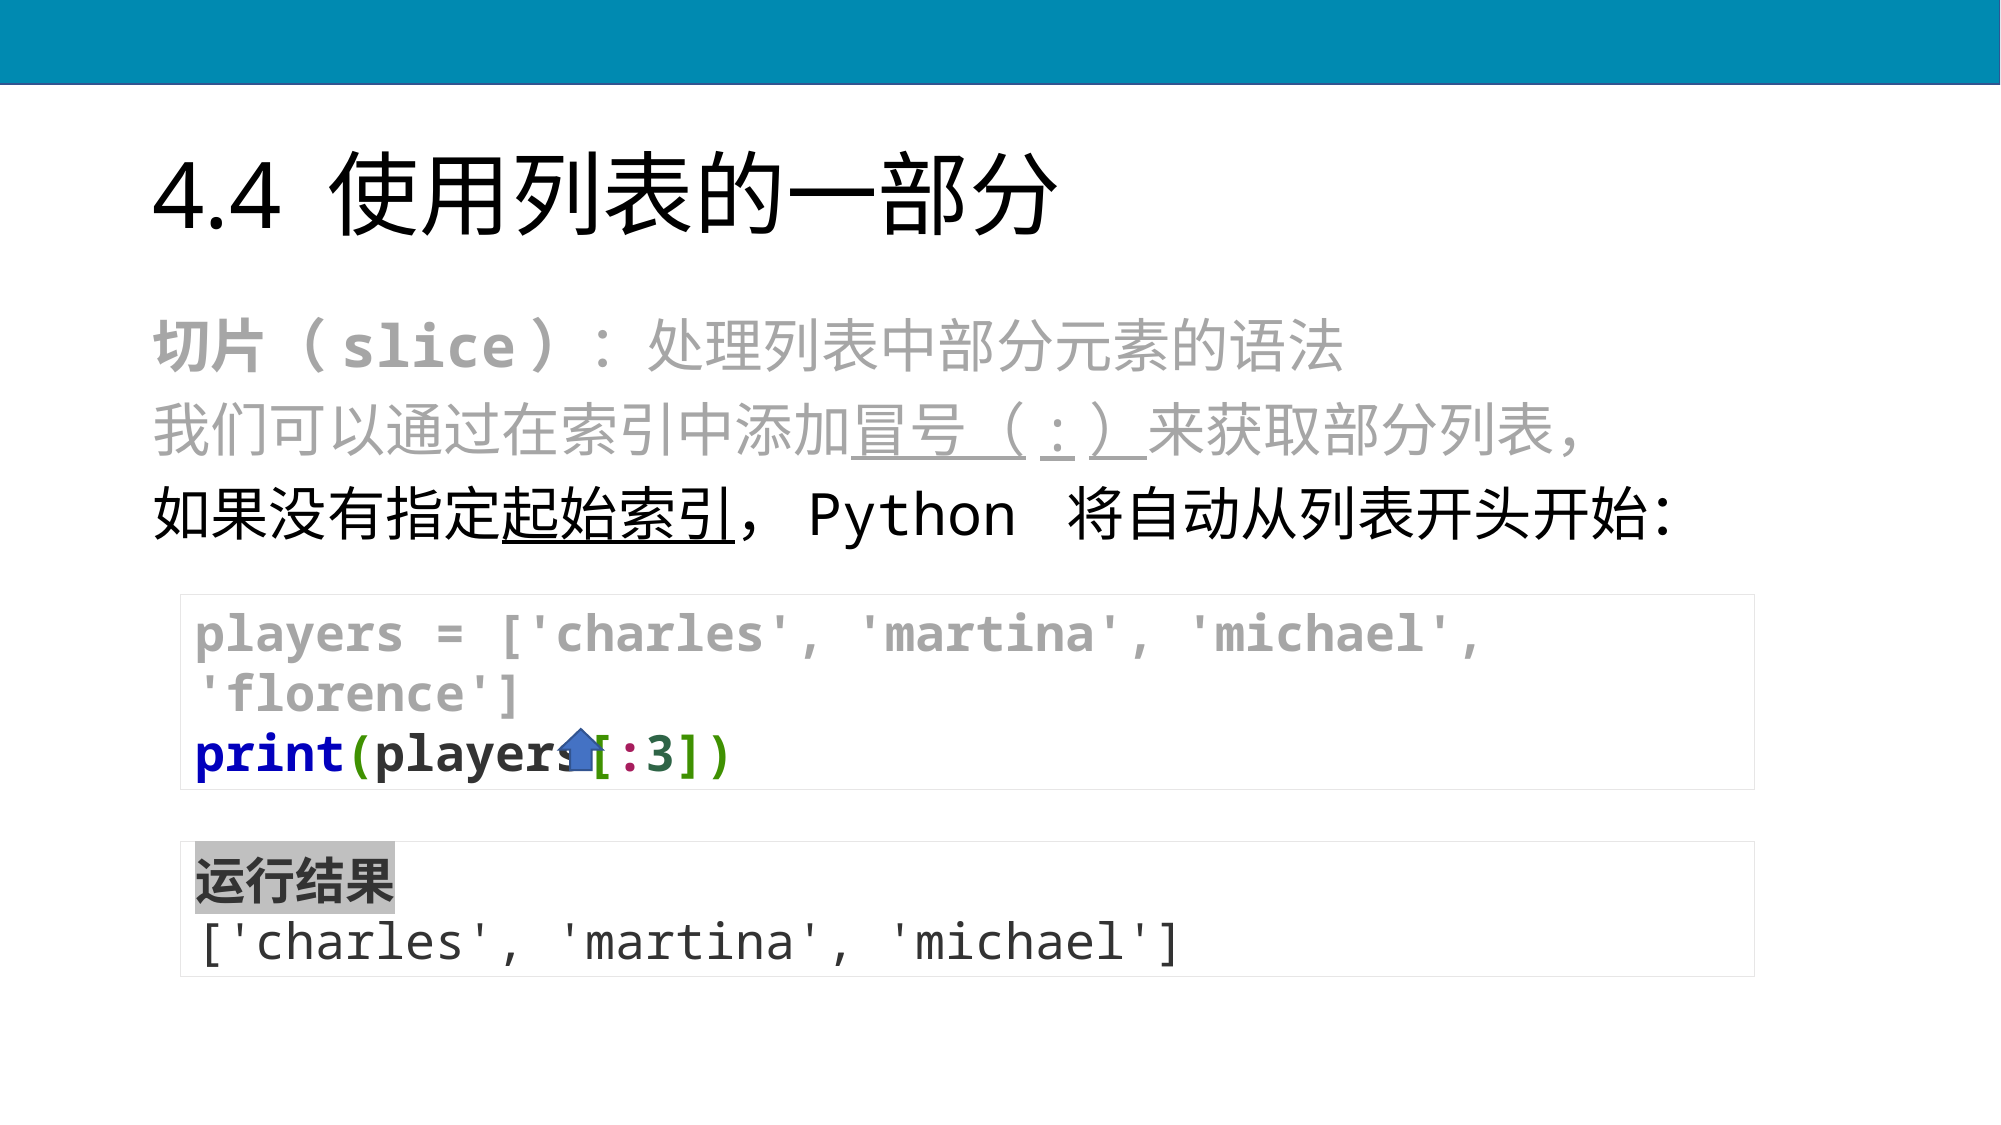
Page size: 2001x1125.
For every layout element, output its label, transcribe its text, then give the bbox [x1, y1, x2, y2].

text_box players = ['charles', 'martina', 'michael', 'florence'] print(players[:3]) [180, 594, 1755, 790]
text_box [556, 727, 605, 772]
list 切片（slice）：处理列表中部分元素的语法 我们可以通过在索引中添加冒号（:）来获取部分列表， 如果没有指定起始索引，Python 将自动从列表开头开始： [137, 310, 1863, 1024]
title 4.4 使用列表的一部分 [137, 115, 1863, 282]
text_box 运行结果 ['charles', 'martina', 'michael'] [180, 841, 1755, 977]
